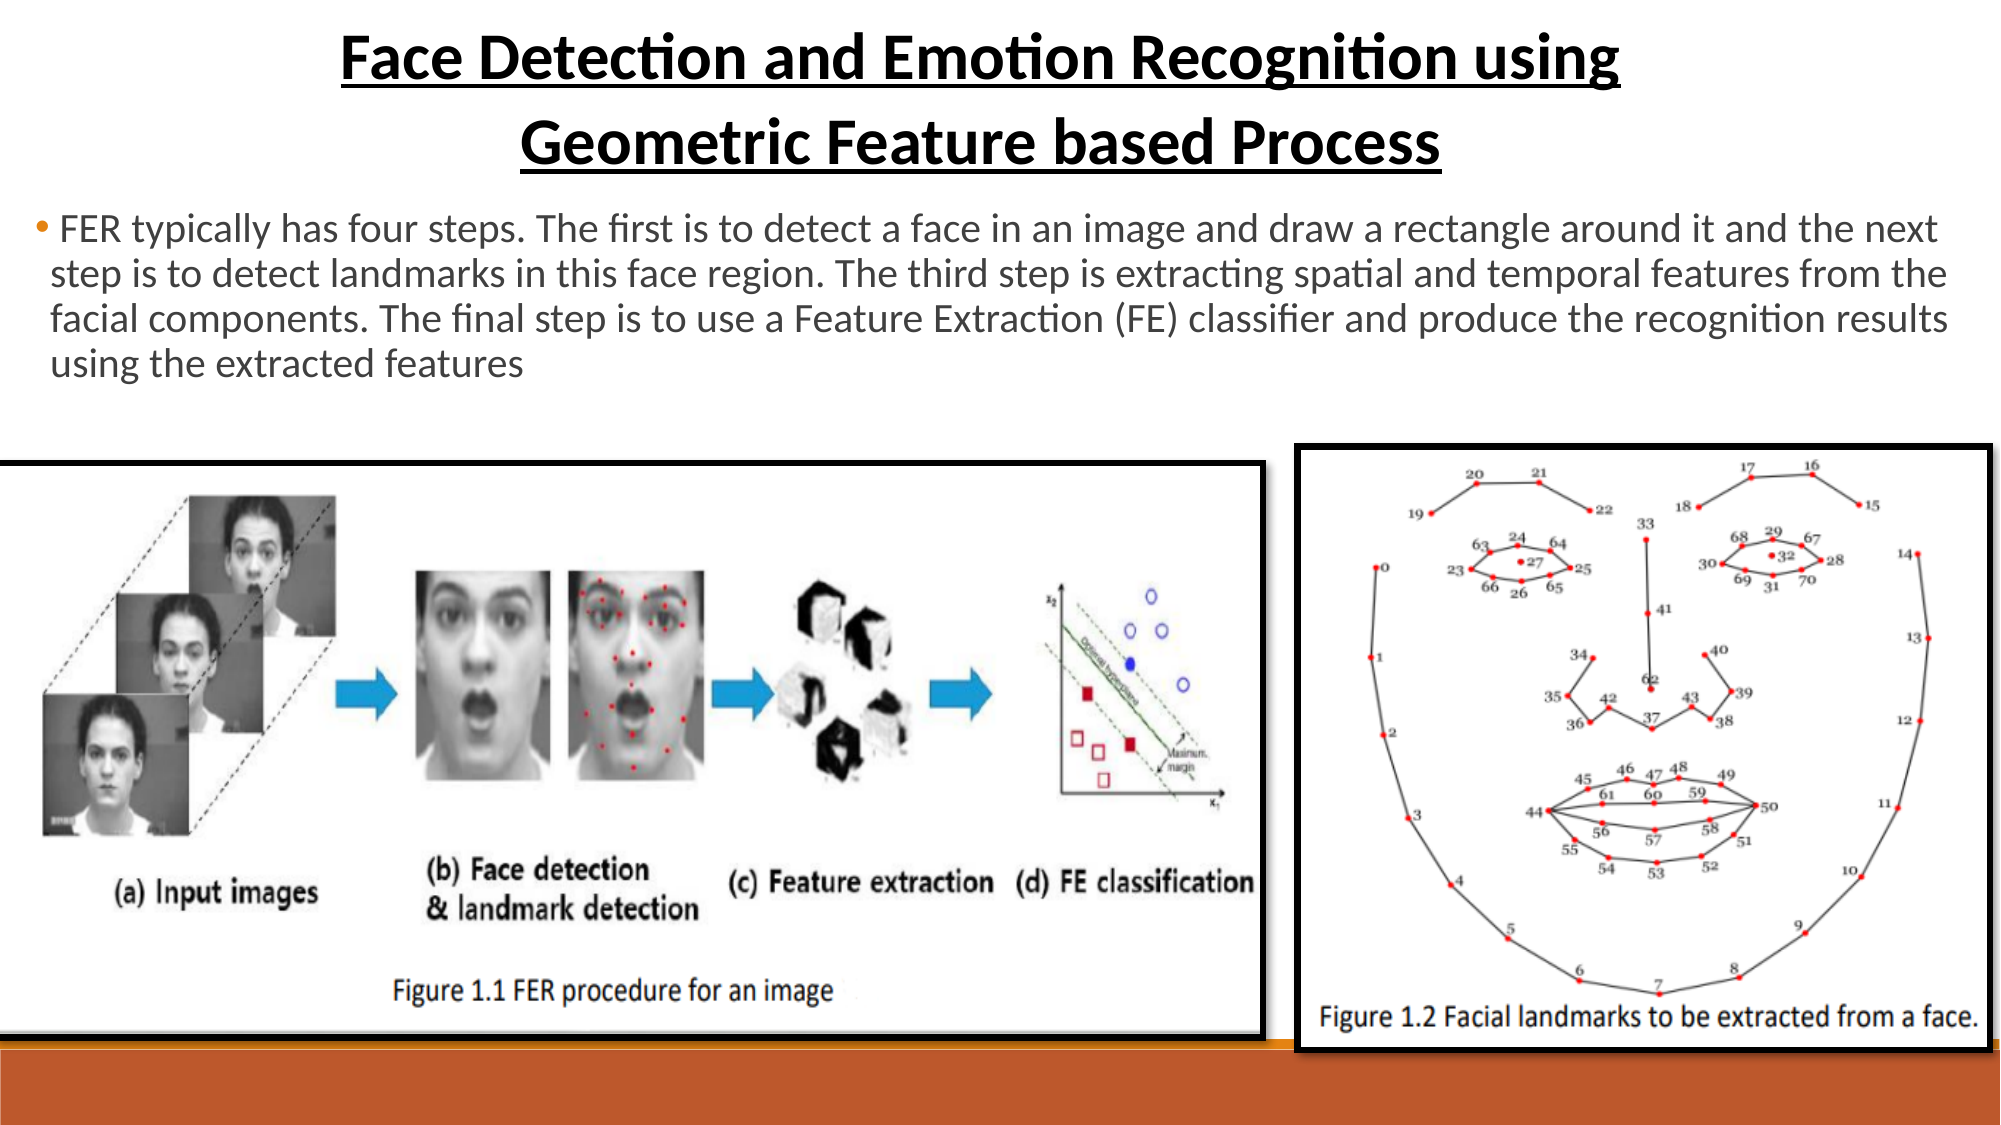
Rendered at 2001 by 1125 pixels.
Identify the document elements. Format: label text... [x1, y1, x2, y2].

text_box FER typically has four steps. The first is to detect a face in an image and draw a rectangle around it and the next step is to detect landmarks in this face region. The third step is extracting spatial and temporal features from the facial components. The final step is to use a Feature Extraction (FE) classifier and produce the recognition results using the extracted features [35, 198, 2000, 949]
picture [0, 465, 1261, 1036]
picture [1300, 449, 1988, 1048]
text_box Face Detection and Emotion Recognition using Geometric Feature based Process [141, 0, 1784, 186]
